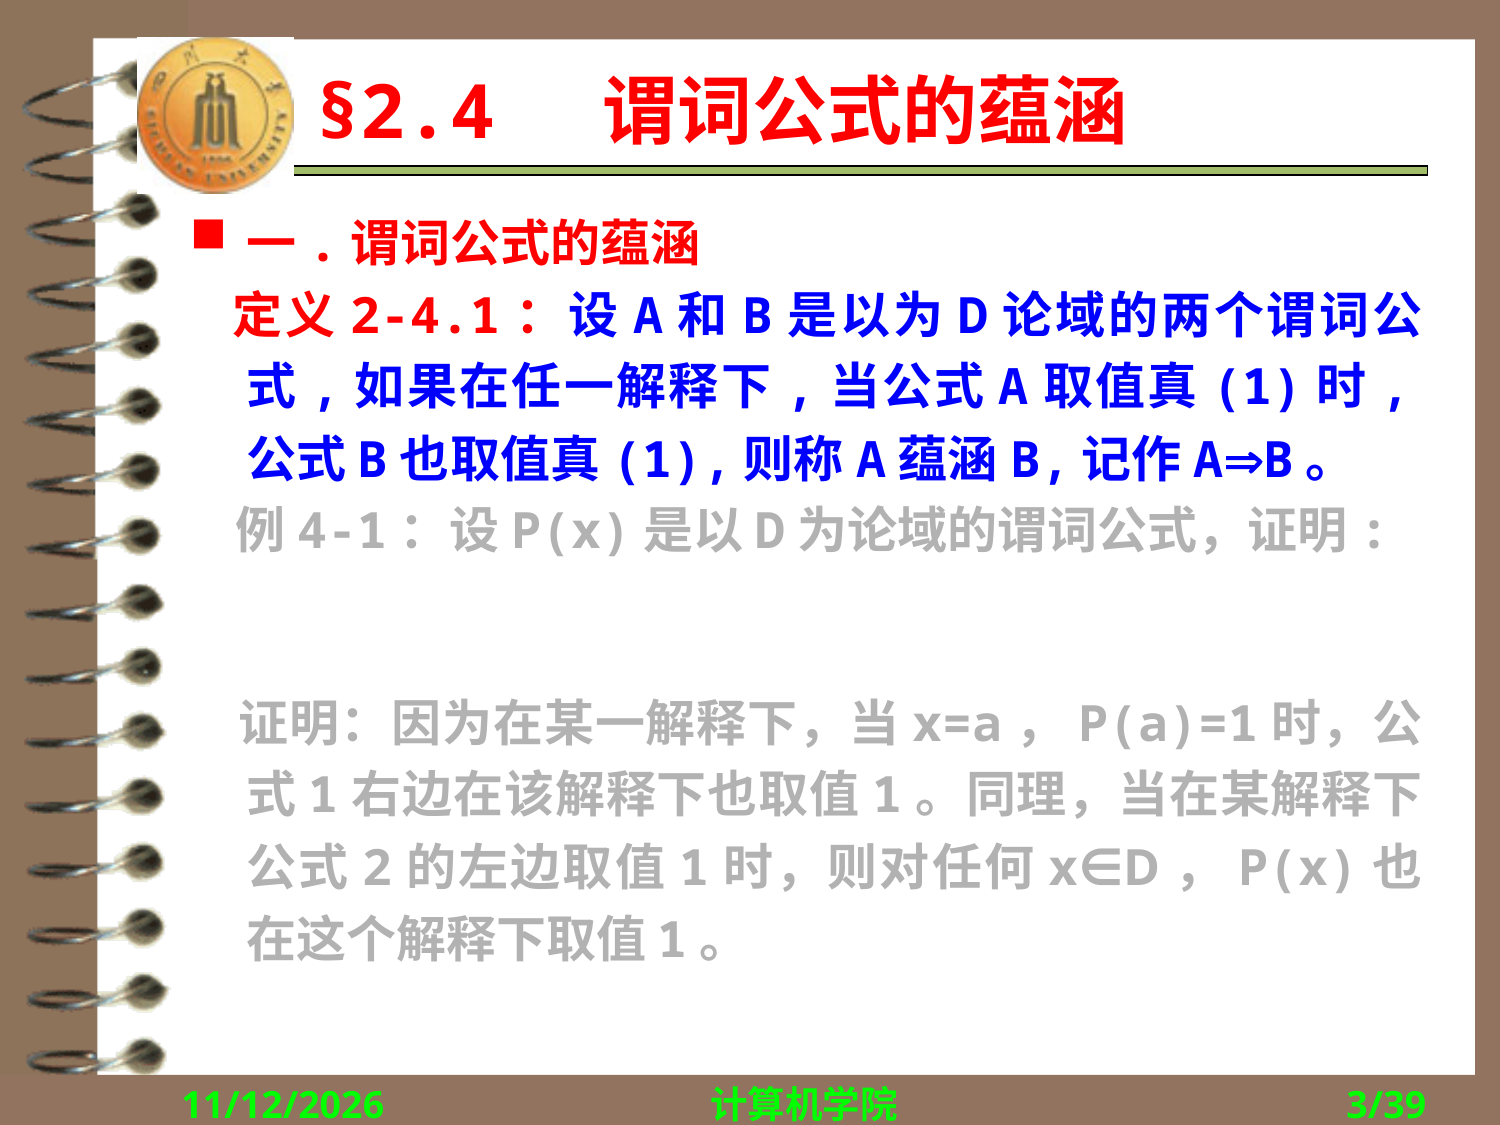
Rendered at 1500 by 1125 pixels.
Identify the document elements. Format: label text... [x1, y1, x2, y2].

picture [0, 0, 294, 1075]
footer 计算机学院 [479, 1073, 1128, 1100]
title §2.4 谓词公式的蕴涵 [300, 50, 1428, 168]
list 一.谓词公式的蕴涵 定义2-4.1：设A和B是以为D论域的两个谓词公式,如果在任一解释下,当公式A取值真(1)时,公式B也取值真(1),则称A蕴涵B,记作AB。 例4-1：设P(x)是以D为论域的谓词公式，证明: 证明：因为在某一解释下，当x=a，P(a)=1时，公式1右边在该解释下也取值1。同理，当在某解释下公式2的左边取值1时，则对任何x∈D，P(x)也在这个解释下取值1。 [174, 191, 1438, 1058]
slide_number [166, 1073, 479, 1100]
slide_number 3/39 [1128, 1073, 1442, 1100]
